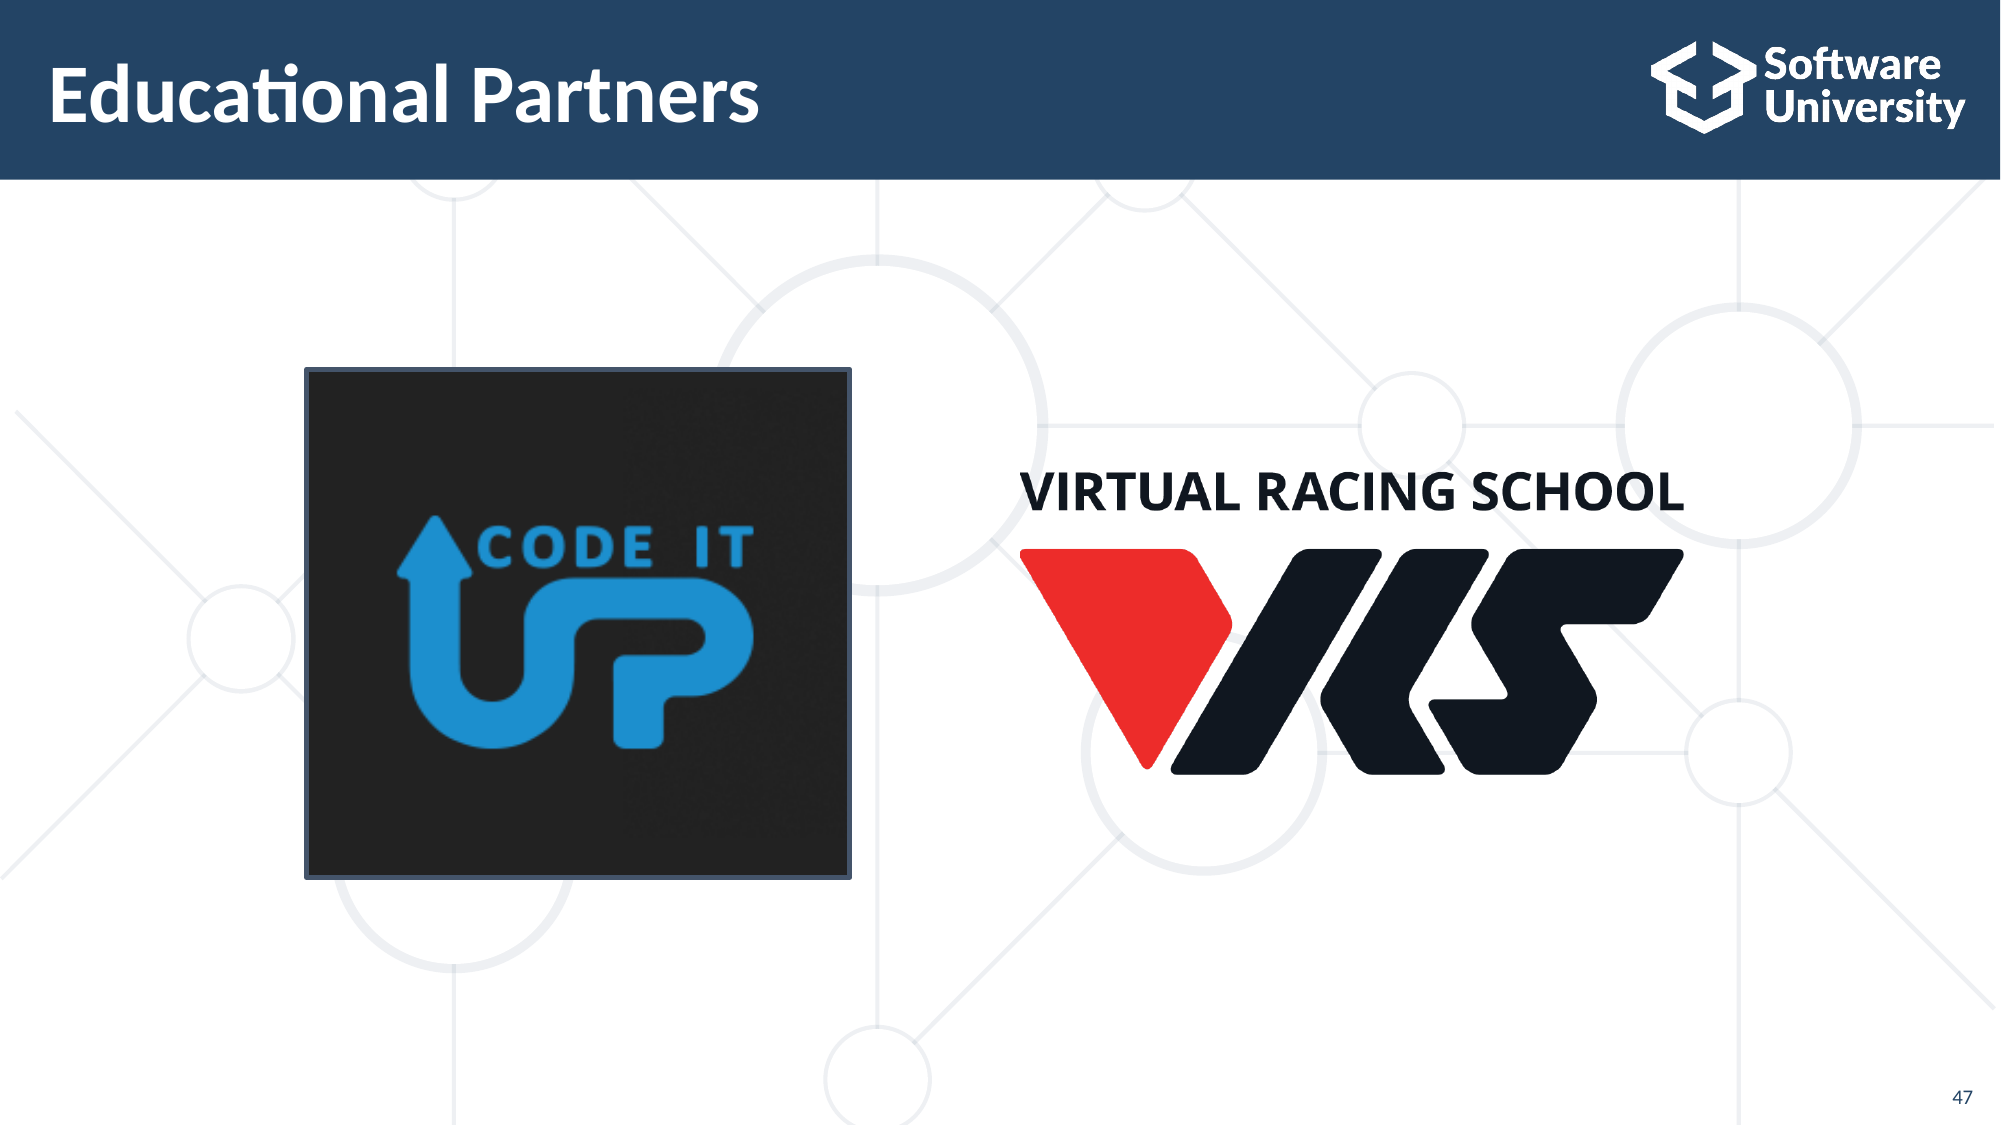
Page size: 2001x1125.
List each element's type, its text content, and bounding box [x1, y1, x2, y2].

title Educational Partners [31, 16, 1625, 162]
picture [308, 371, 848, 876]
picture [1020, 295, 1685, 951]
picture [1651, 41, 1966, 134]
slide_number 47 [1927, 1067, 1989, 1117]
